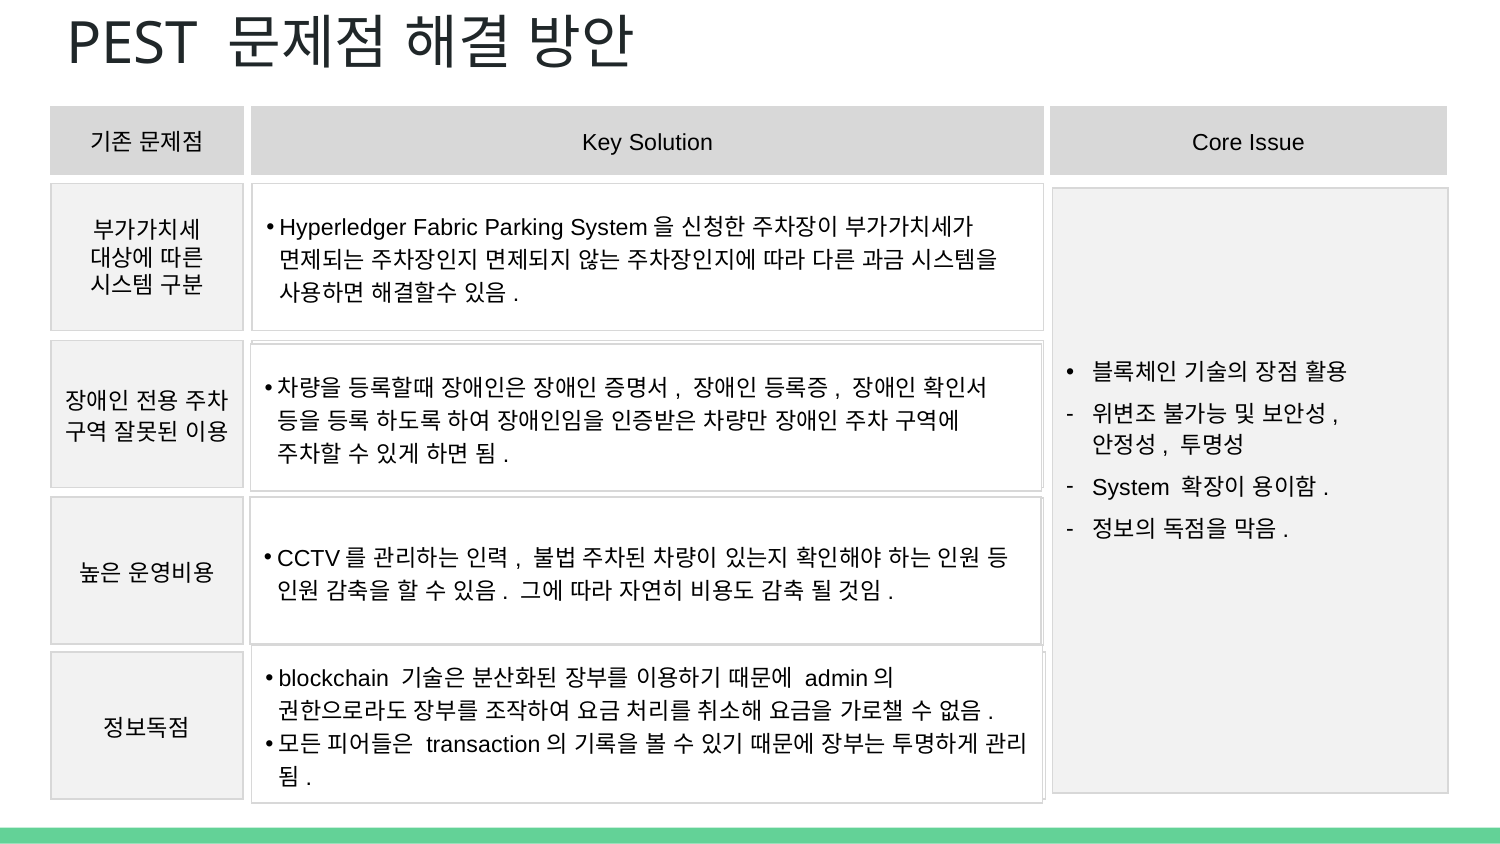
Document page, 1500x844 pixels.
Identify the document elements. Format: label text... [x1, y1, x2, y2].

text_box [50, 106, 1449, 804]
title PEST 문제점 해결 방안 [51, 0, 1449, 56]
